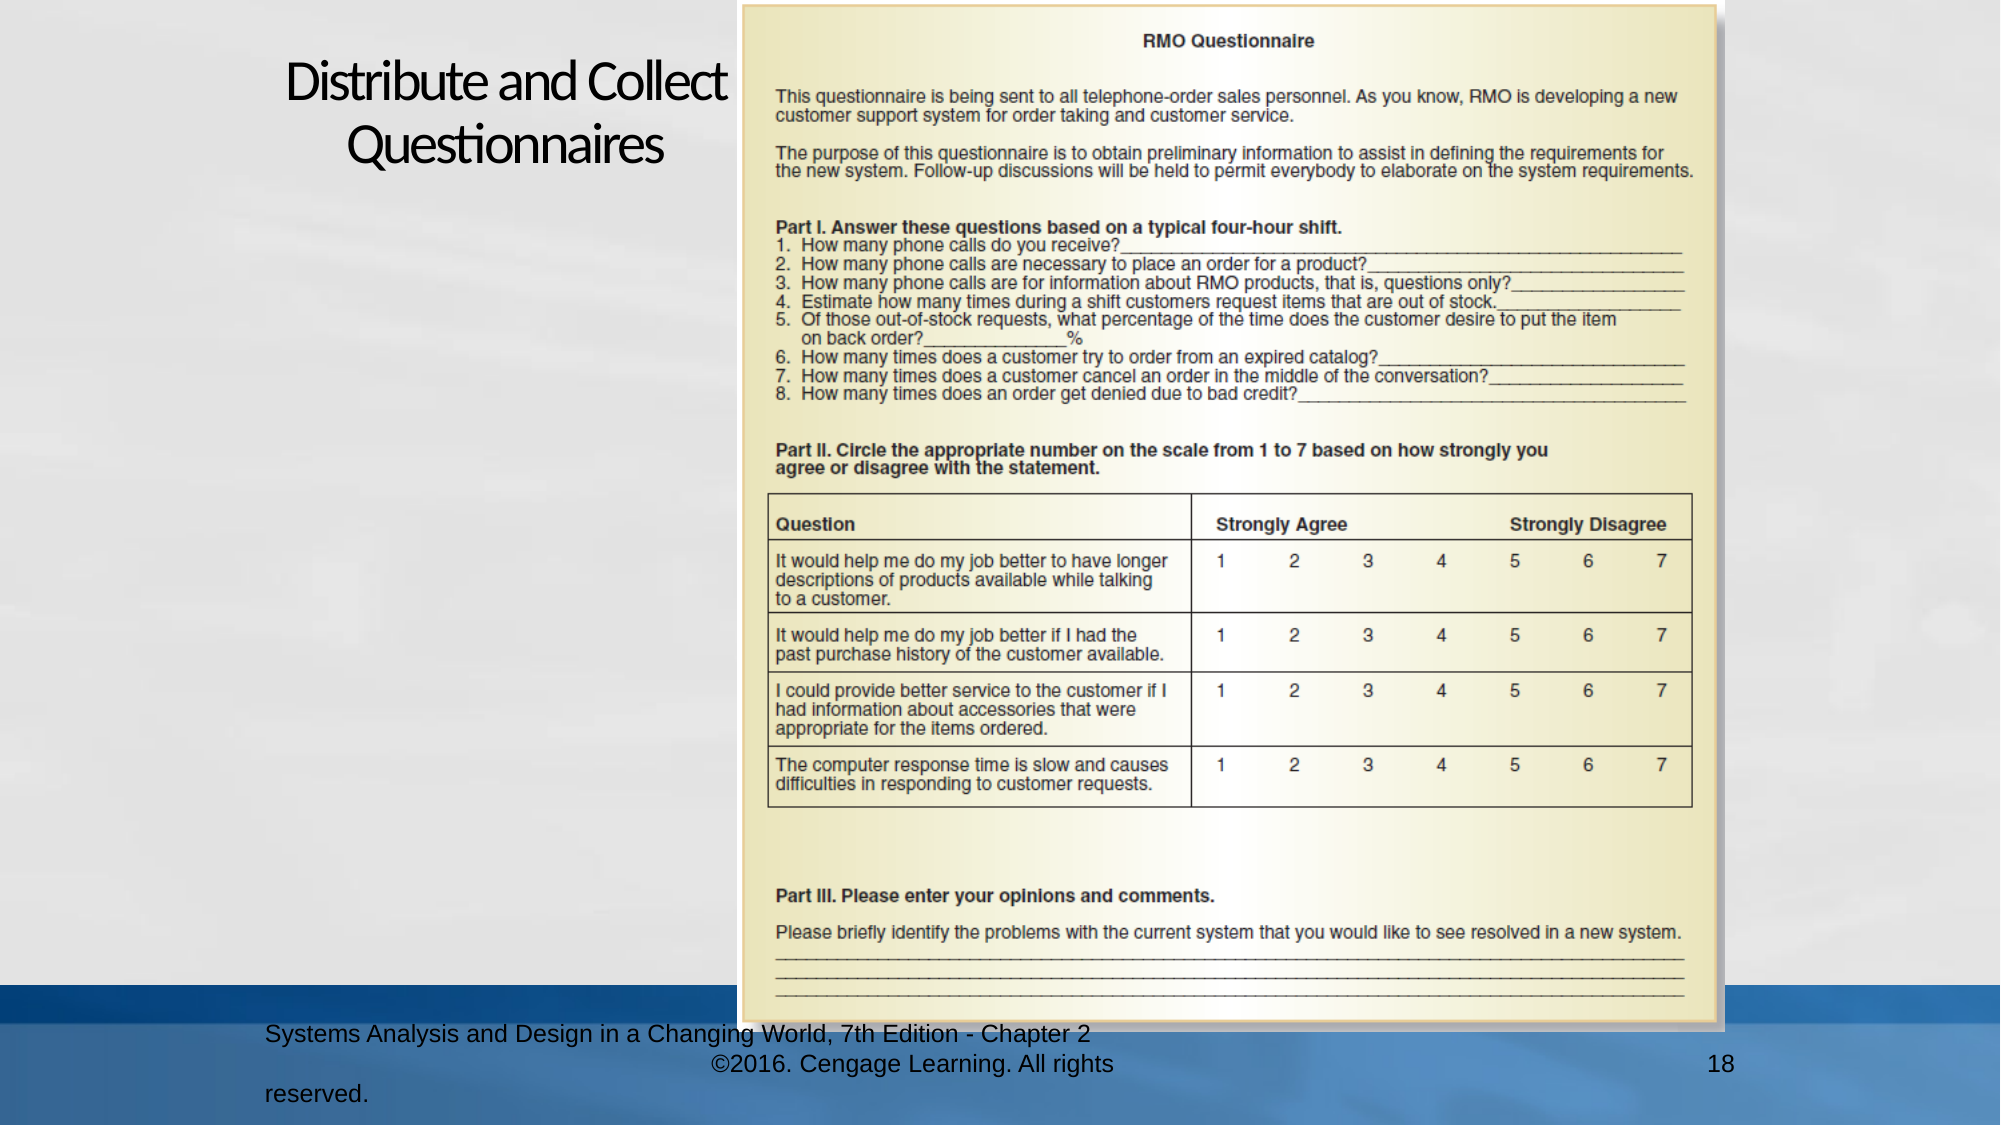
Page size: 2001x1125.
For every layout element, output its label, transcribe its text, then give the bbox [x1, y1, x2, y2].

picture [0, 0, 2001, 1125]
footer Systems Analysis and Design in a Changing World, 7th Edition - Chapter 2 ©2016. Cengage Learning. All rights reserved. [249, 1025, 1150, 1100]
slide_number 18 [1562, 1025, 1750, 1100]
title Distribute and Collect Questionnaires [275, 50, 732, 178]
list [737, 0, 1726, 1033]
